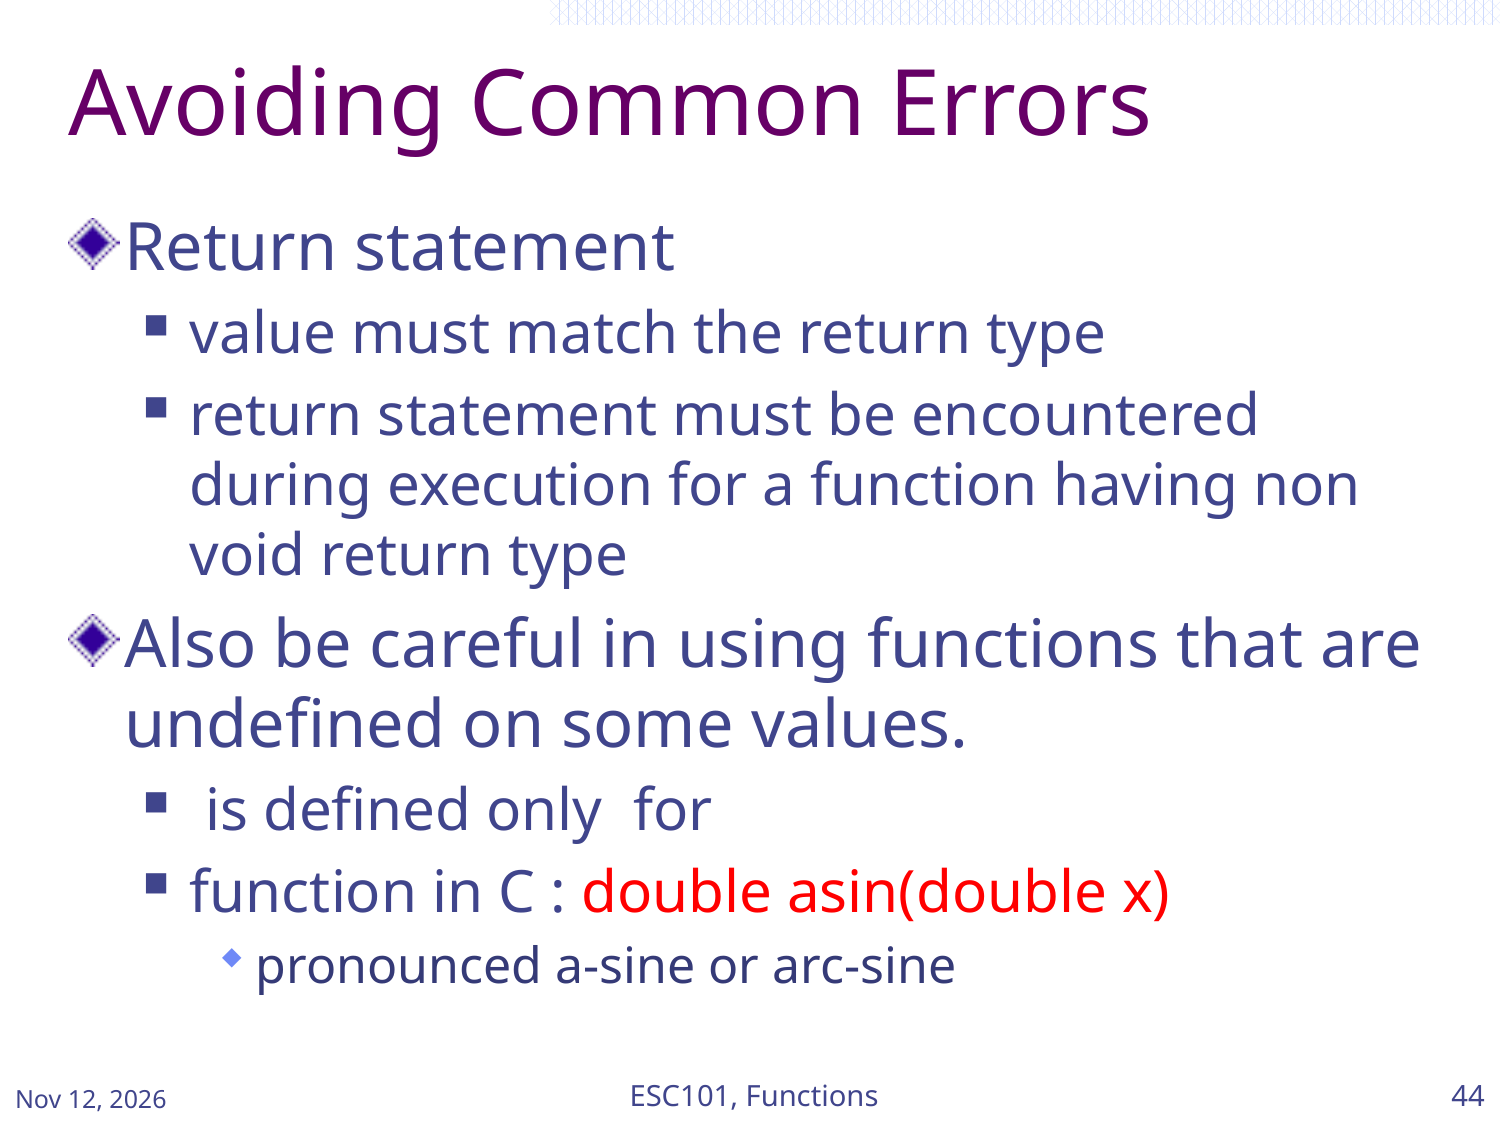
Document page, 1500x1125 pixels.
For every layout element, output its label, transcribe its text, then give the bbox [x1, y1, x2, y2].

title Avoiding Common Errors [52, 7, 1459, 162]
footer ESC101, Functions [483, 1049, 1026, 1125]
picture [68, 614, 120, 667]
picture [68, 218, 120, 270]
slide_number 44 [1187, 1049, 1500, 1125]
slide_number Jan-15 [0, 1049, 313, 1125]
